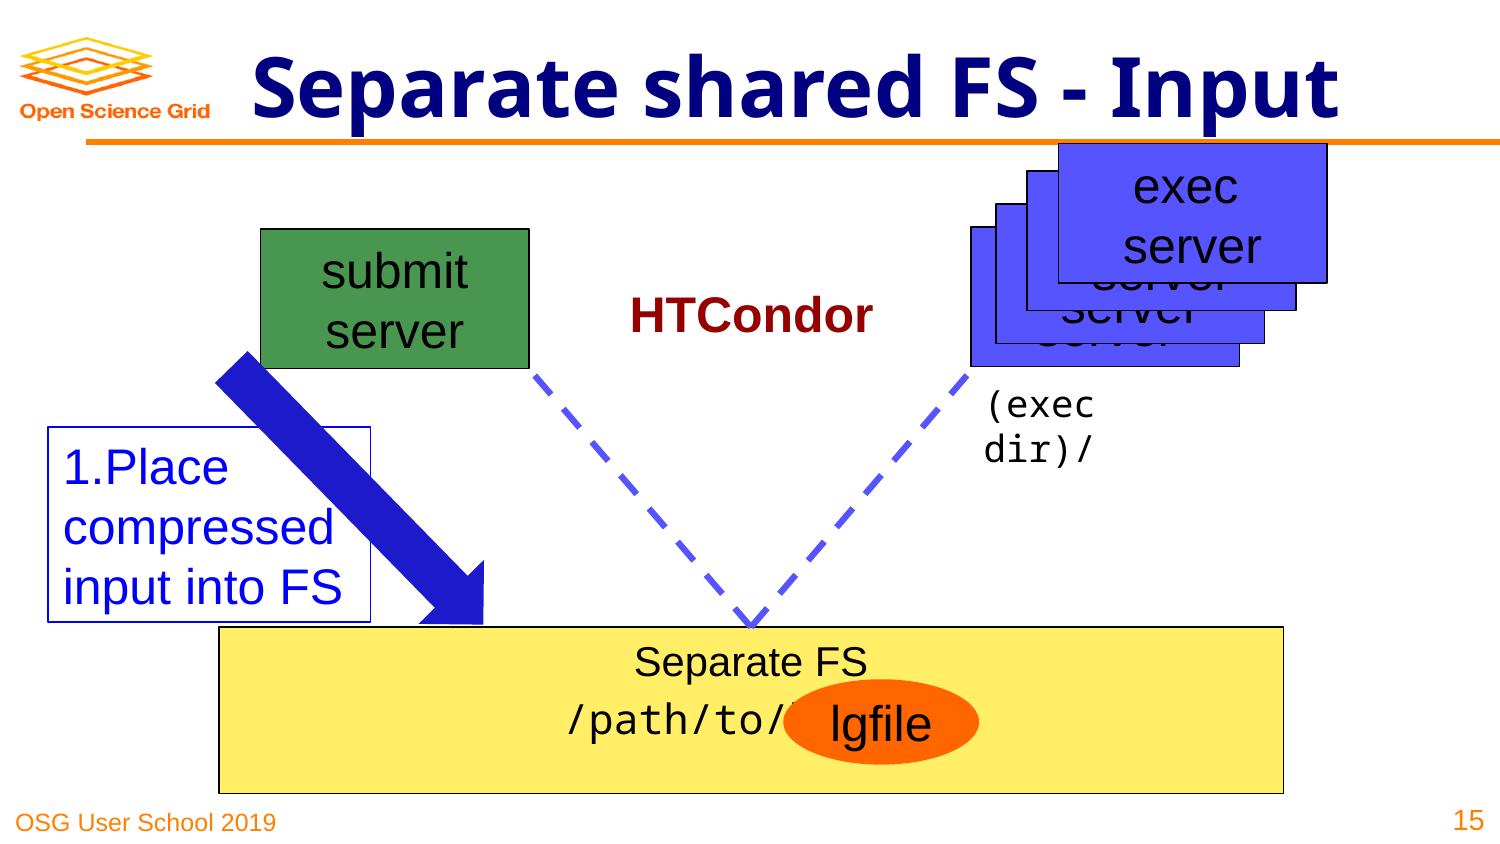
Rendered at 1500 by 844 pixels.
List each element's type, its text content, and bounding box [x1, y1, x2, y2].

text_box exec server [970, 227, 1240, 367]
text_box submit server [260, 229, 530, 369]
text_box [214, 350, 485, 625]
text_box Separate FS /path/to/lgfile [218, 627, 1284, 794]
text_box 1.Place compressed input into FS [47, 427, 371, 622]
text_box HTCondor [614, 274, 892, 350]
text_box (exec dir)/ [974, 372, 1228, 478]
text_box exec server [1027, 170, 1296, 311]
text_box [526, 366, 752, 628]
picture [0, 20, 201, 134]
slide_number 15 [1431, 787, 1500, 844]
text_box exec server [995, 204, 1265, 344]
title Separate shared FS - Input [201, 14, 1392, 155]
text_box exec server [1058, 143, 1328, 284]
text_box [750, 370, 972, 628]
text_box lgfile [783, 679, 980, 765]
